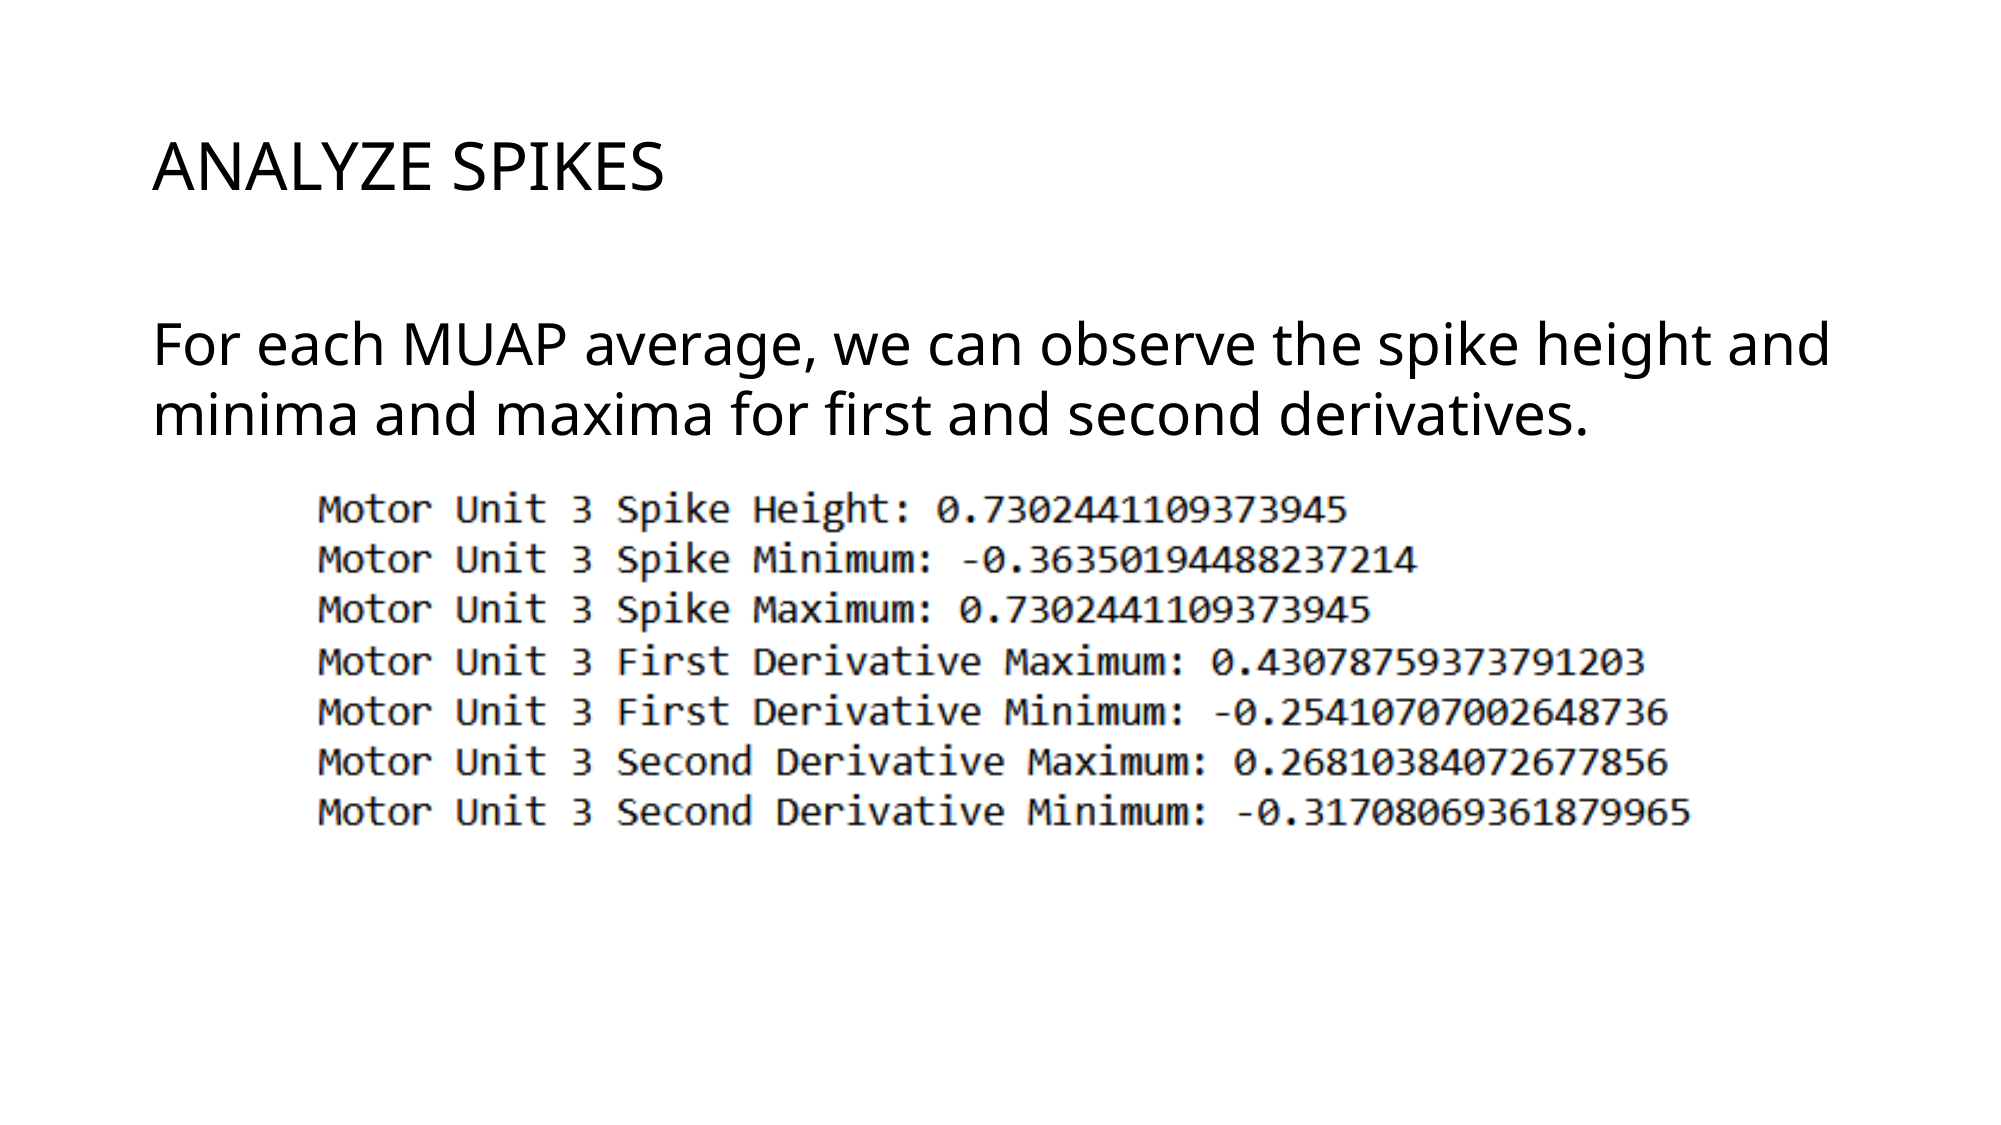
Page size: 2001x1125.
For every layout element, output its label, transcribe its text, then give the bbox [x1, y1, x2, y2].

picture [301, 478, 1699, 852]
text_box For each MUAP average, we can observe the spike height and minima and maxima for first and second derivatives. [137, 299, 1863, 455]
title ANALYZE SPIKES [137, 59, 1863, 278]
